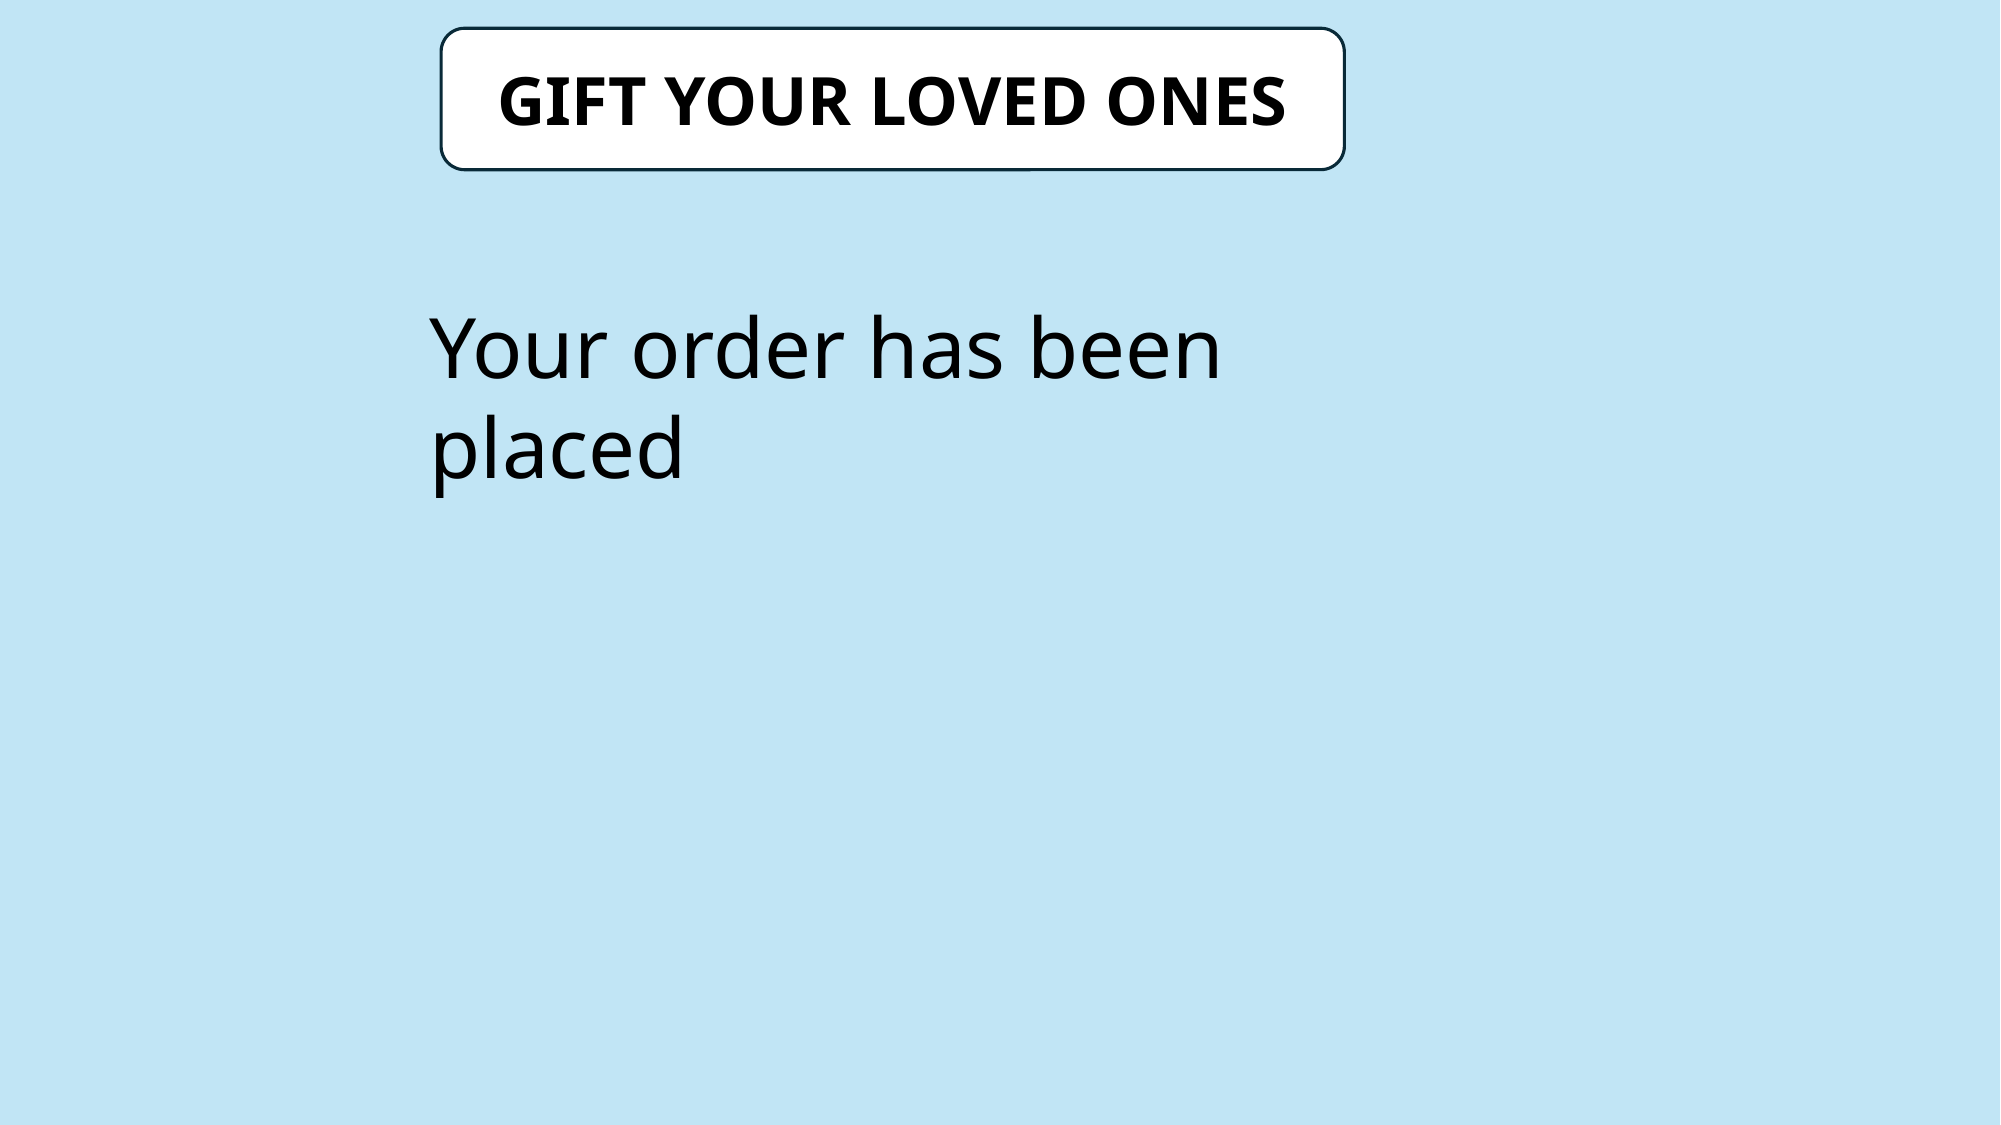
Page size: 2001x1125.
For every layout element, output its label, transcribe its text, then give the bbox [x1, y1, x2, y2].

text_box GIFT YOUR LOVED ONES [439, 26, 1346, 172]
text_box Your order has been placed [414, 287, 1489, 503]
